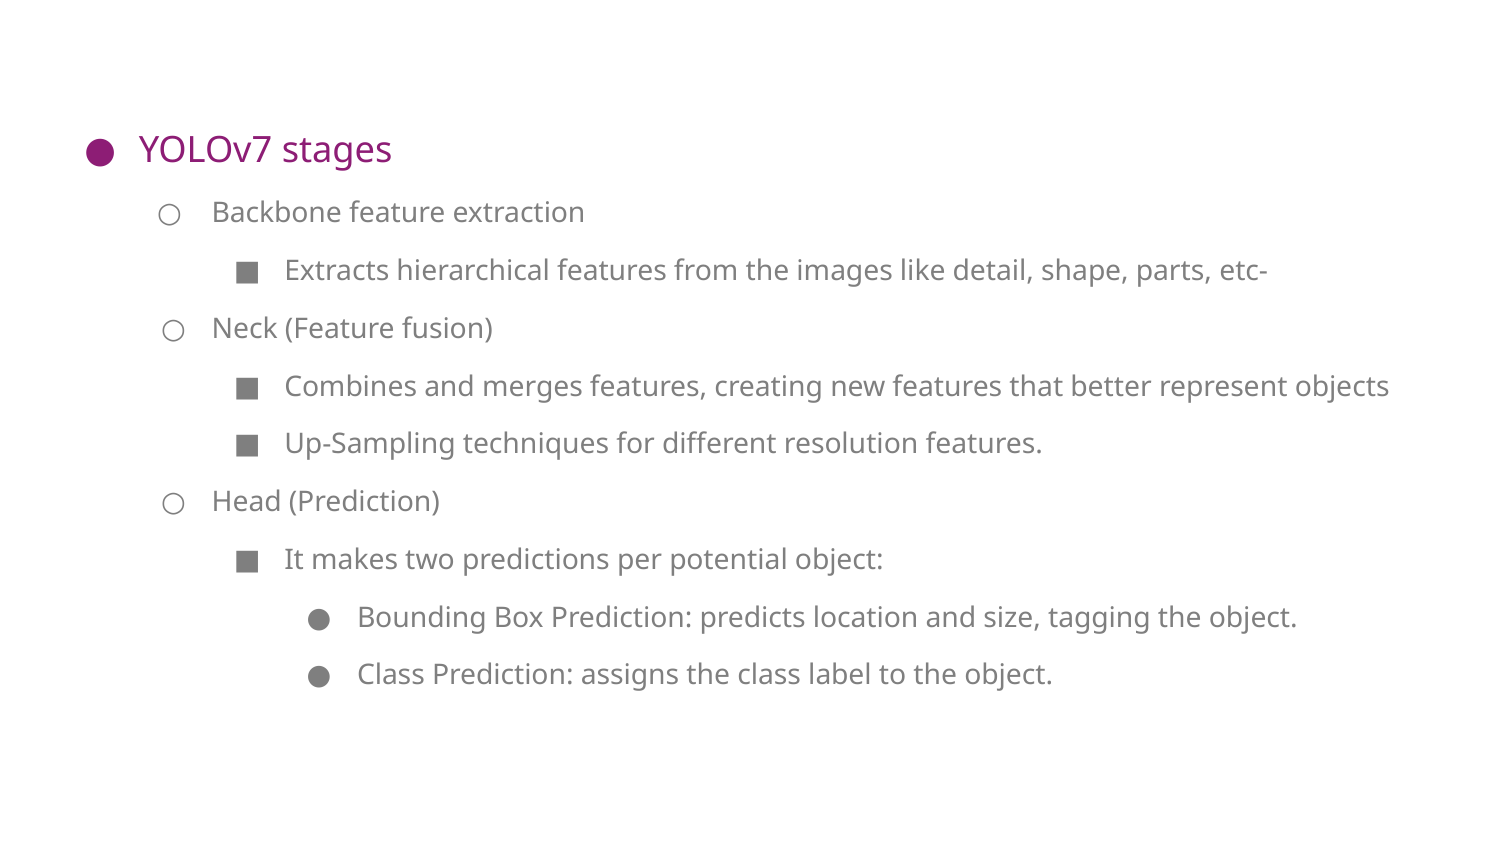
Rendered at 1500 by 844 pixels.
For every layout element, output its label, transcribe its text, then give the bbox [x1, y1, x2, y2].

list YOLOv7 stages Backbone feature extraction Extracts hierarchical features from the images like detail, shape, parts, etc- Neck (Feature fusion) Combines and merges features, creating new features that better represent objects Up-Sampling techniques for different resolution features. Head (Prediction) It makes two predictions per potential object: Bounding Box Prediction: predicts location and size, tagging the object. Class Prediction: assigns the class label to the object. [51, 84, 1449, 750]
